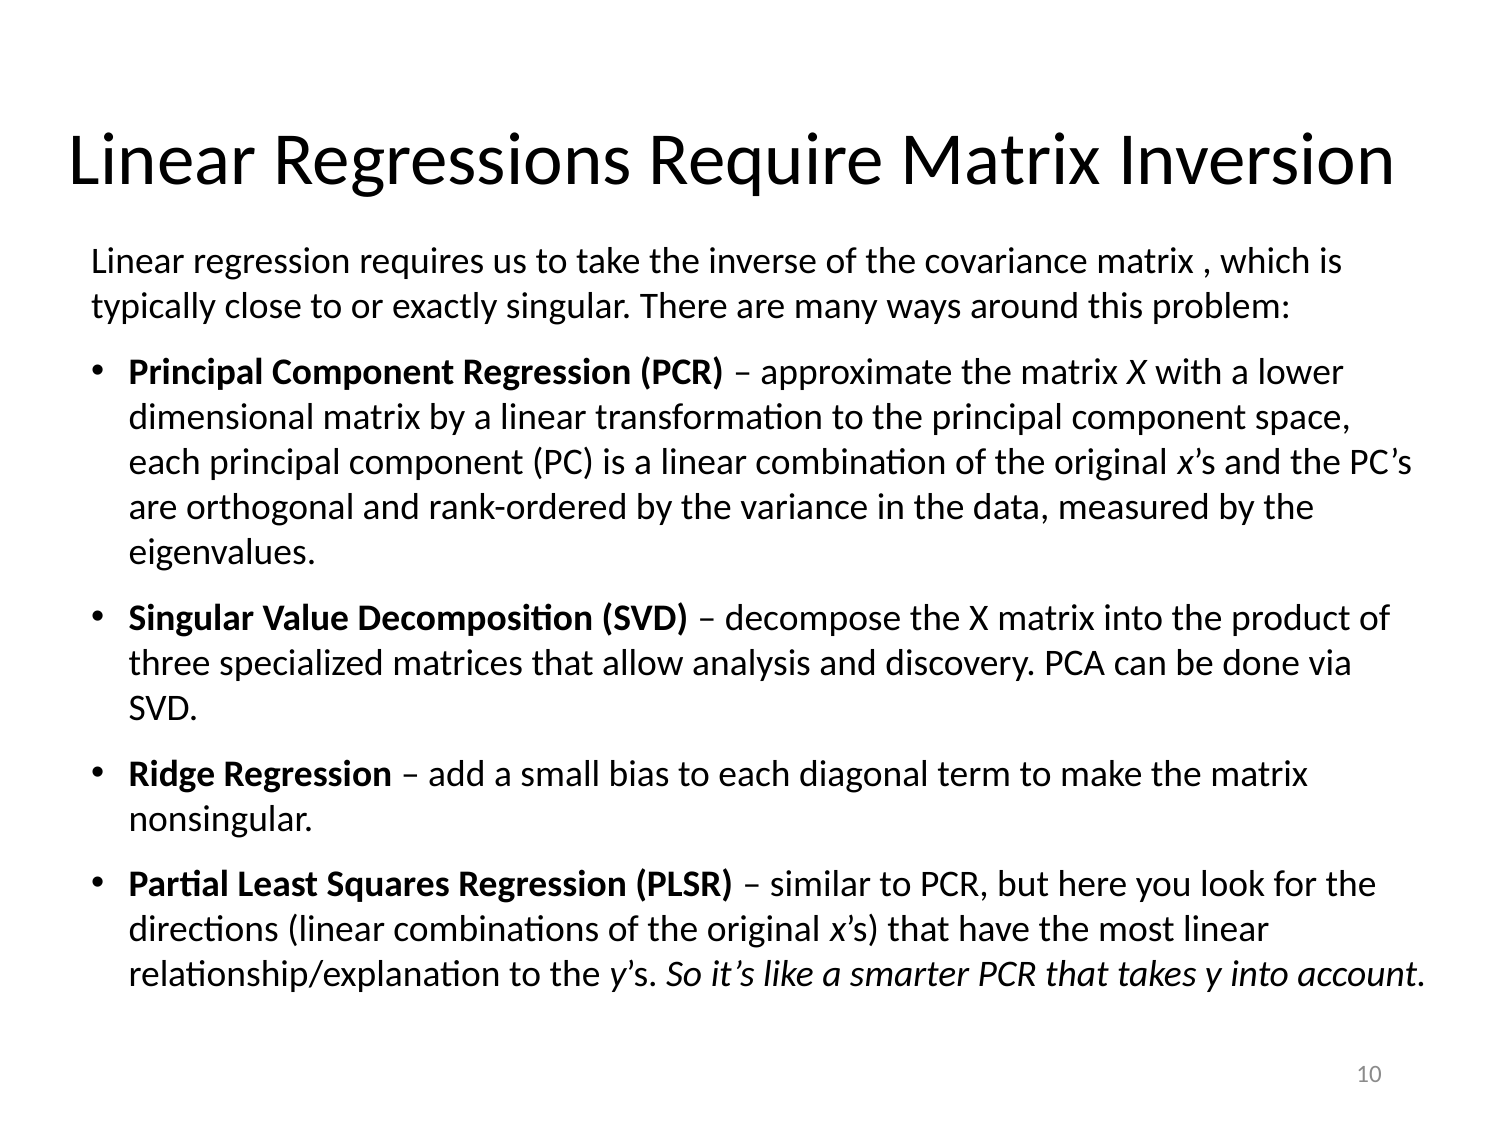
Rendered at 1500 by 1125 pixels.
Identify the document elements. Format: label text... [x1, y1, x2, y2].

title Linear Regressions Require Matrix Inversion [53, 51, 1471, 269]
slide_number 10 [1059, 1042, 1397, 1103]
